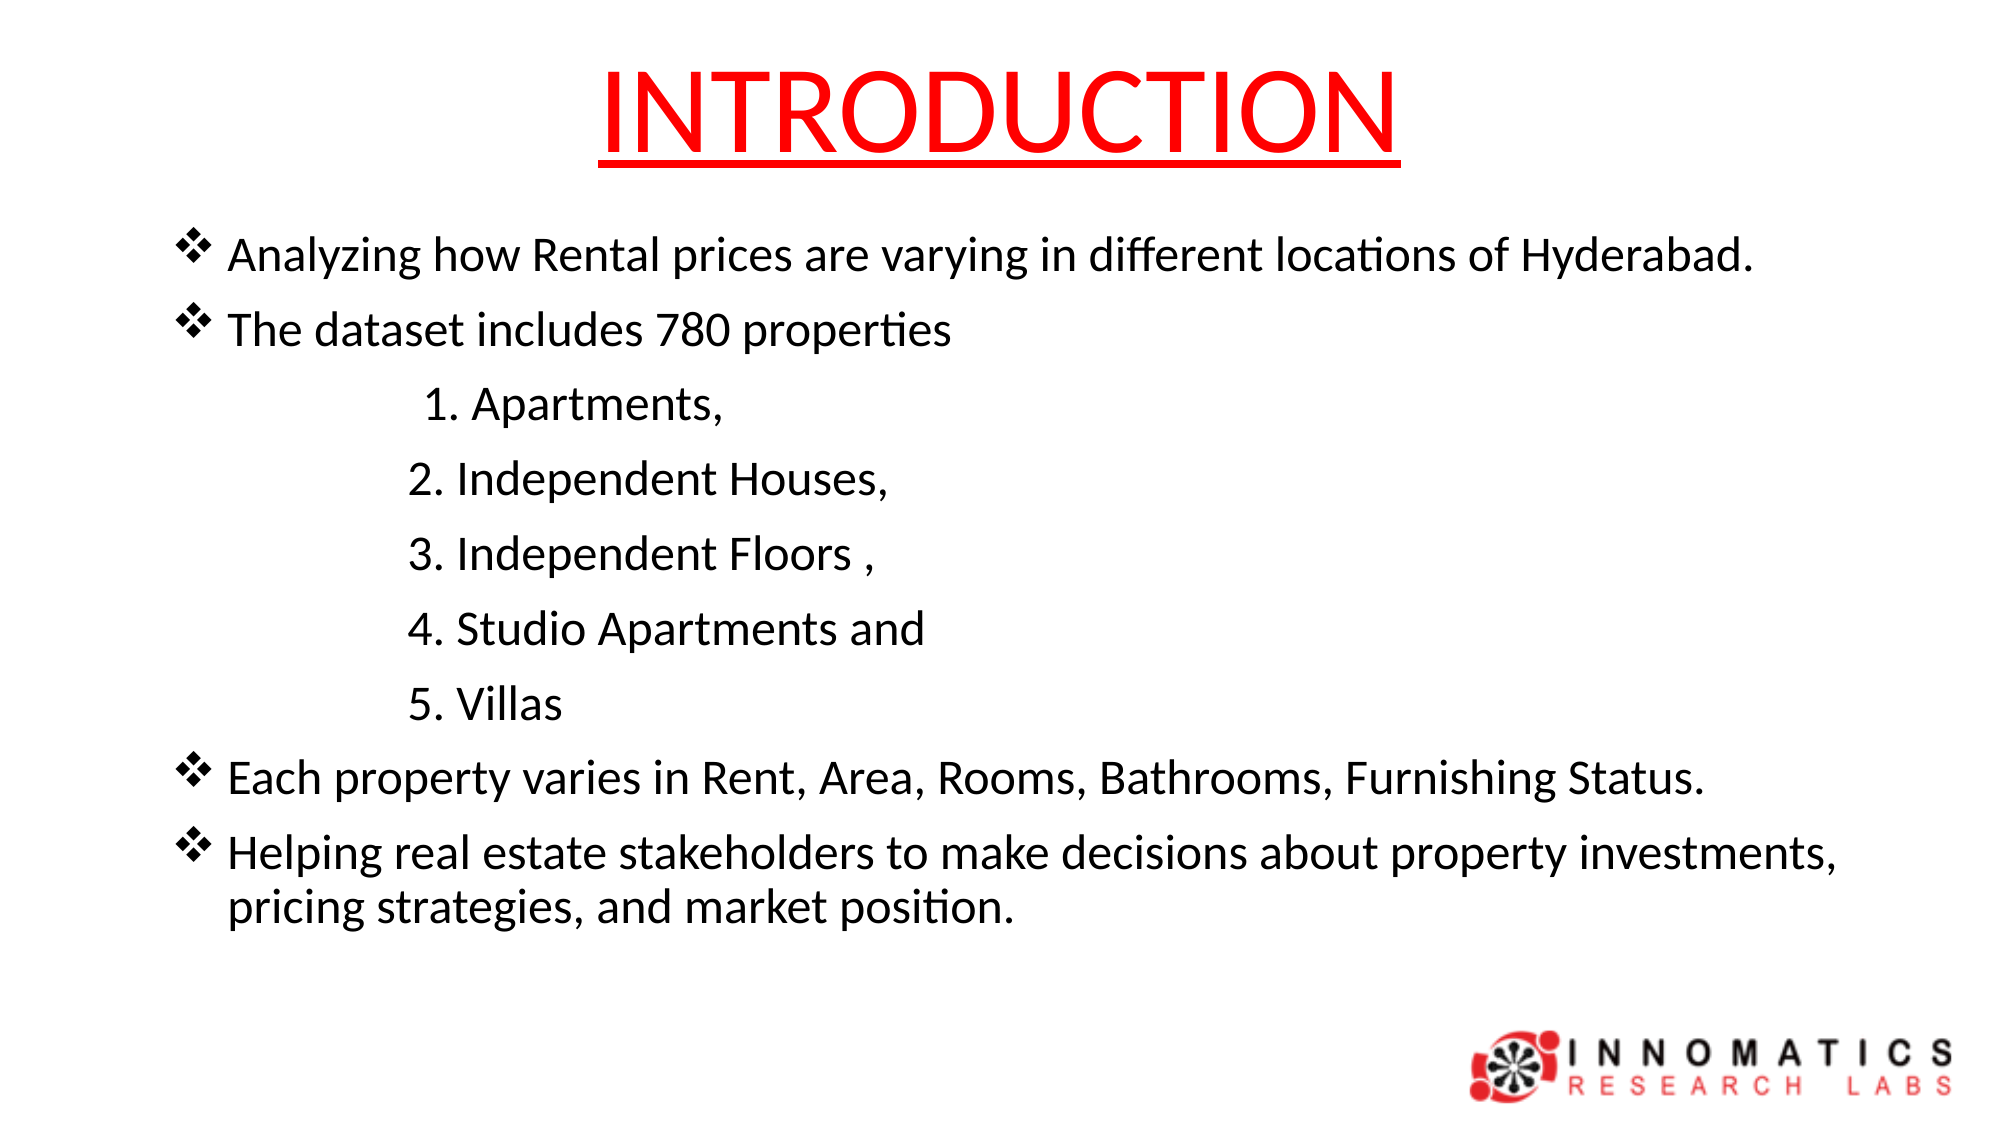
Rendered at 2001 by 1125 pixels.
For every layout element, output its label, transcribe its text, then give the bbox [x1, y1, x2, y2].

list Analyzing how Rental prices are varying in different locations of Hyderabad. The dataset includes 780 properties 1. Apartments, 2. Independent Houses, 3. Independent Floors , 4. Studio Apartments and 5. Villas Each property varies in Rent, Area, Rooms, Bathrooms, Furnishing Status. Helping real estate stakeholders to make decisions about property investments, pricing strategies, and market position. [137, 220, 1863, 1012]
title INTRODUCTION [137, 3, 1863, 220]
picture [1445, 1014, 1975, 1125]
